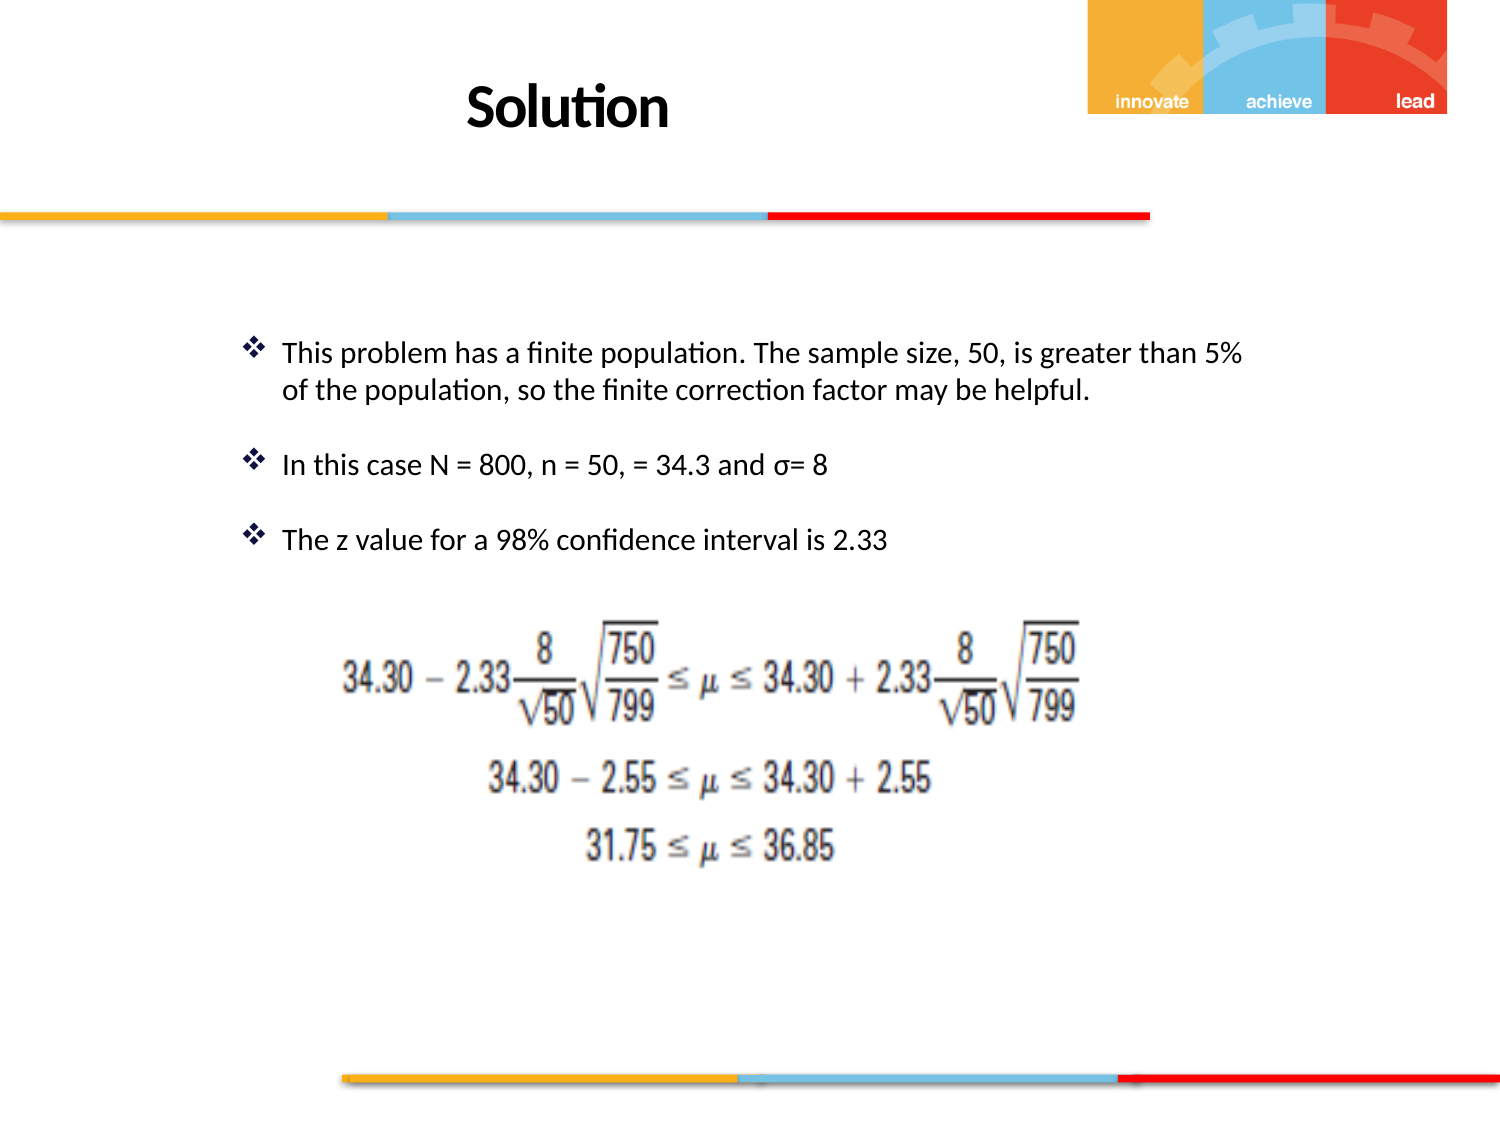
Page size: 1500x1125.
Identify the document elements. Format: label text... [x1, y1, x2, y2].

picture [1087, 0, 1448, 114]
picture [323, 590, 1116, 919]
list Solution [50, 24, 1088, 213]
